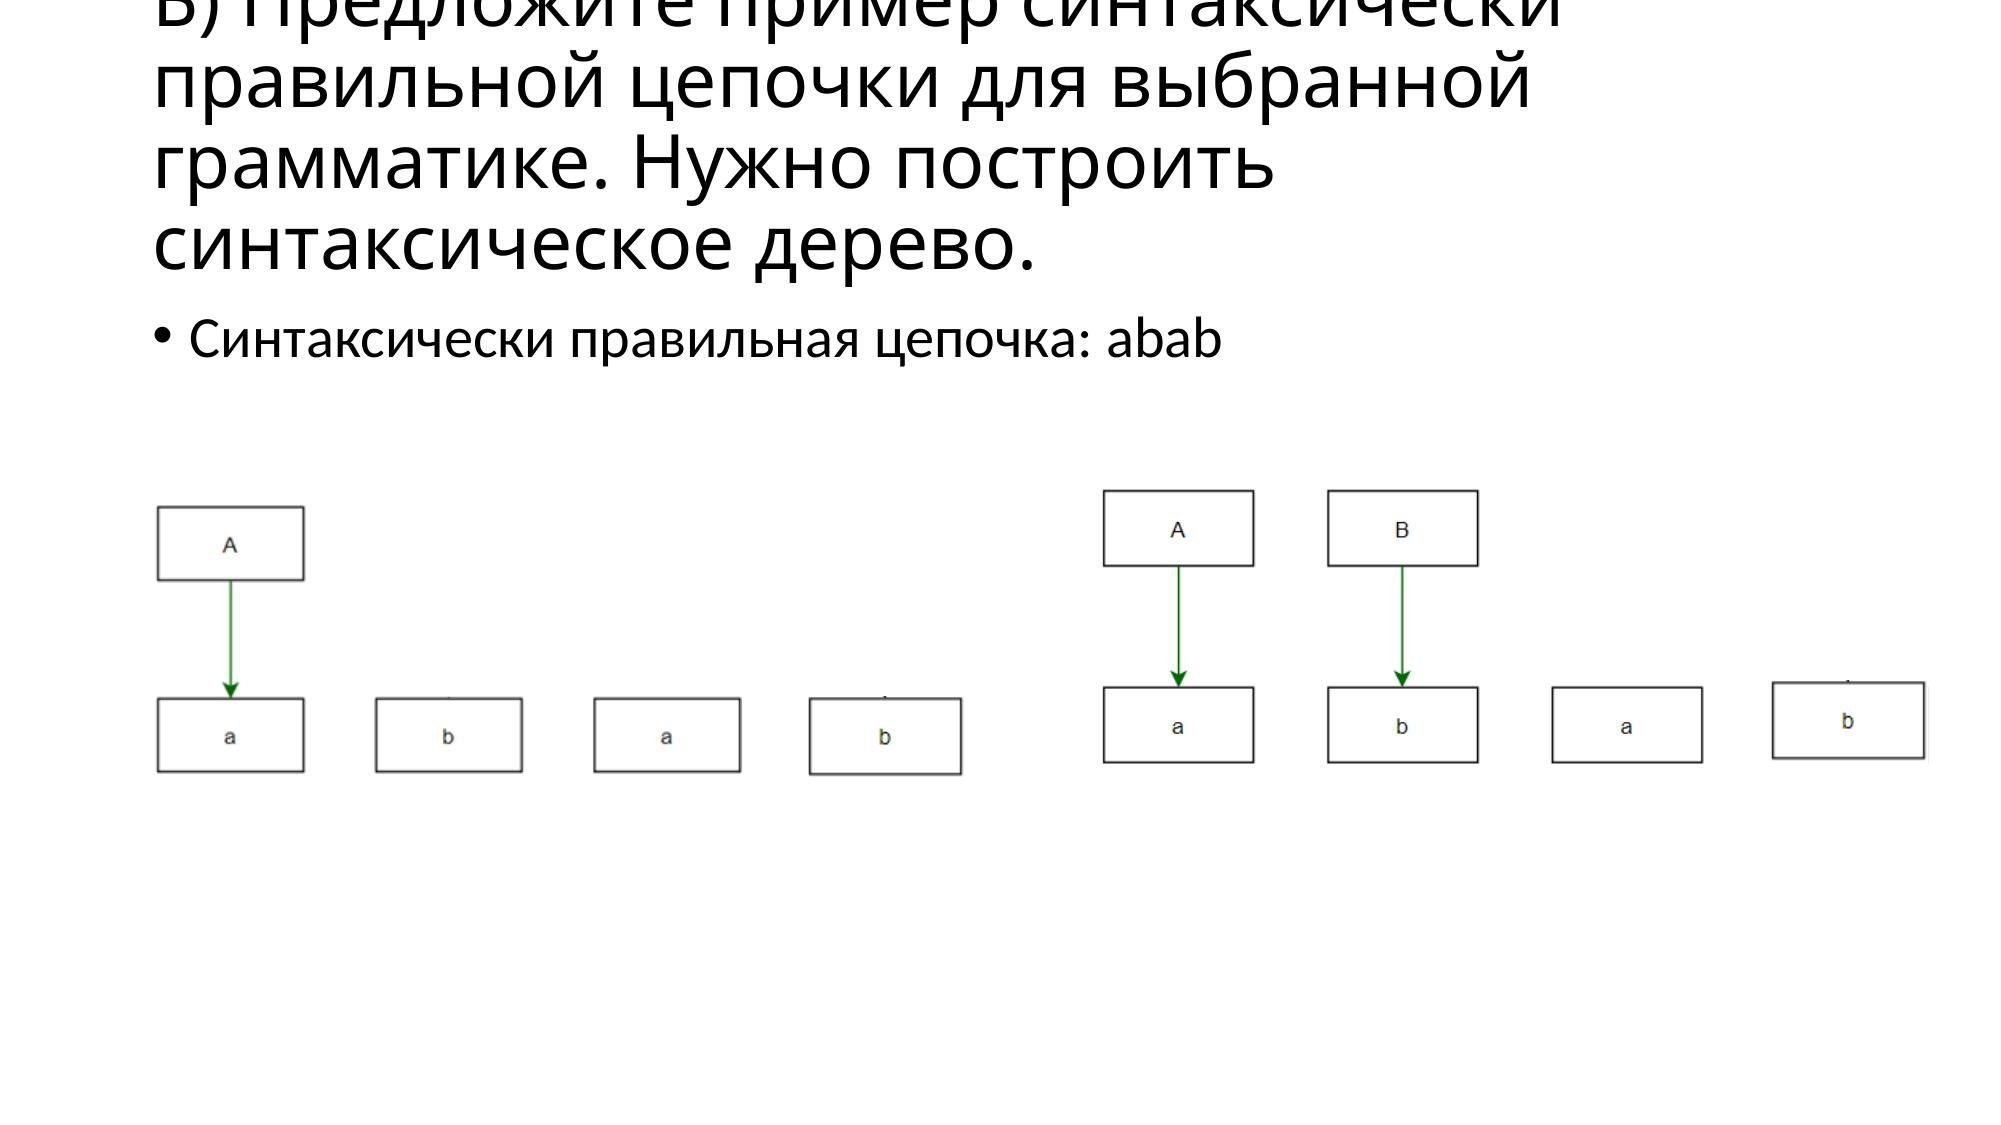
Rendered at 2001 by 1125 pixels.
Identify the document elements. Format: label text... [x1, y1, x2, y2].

list Синтаксически правильная цепочка: abab [137, 299, 1863, 1014]
picture [1079, 464, 1945, 783]
title Б) Предложите пример синтаксически правильной цепочки для выбранной грамматике. Нужно построить синтаксическое дерево. [137, 59, 1863, 278]
picture [137, 440, 986, 807]
